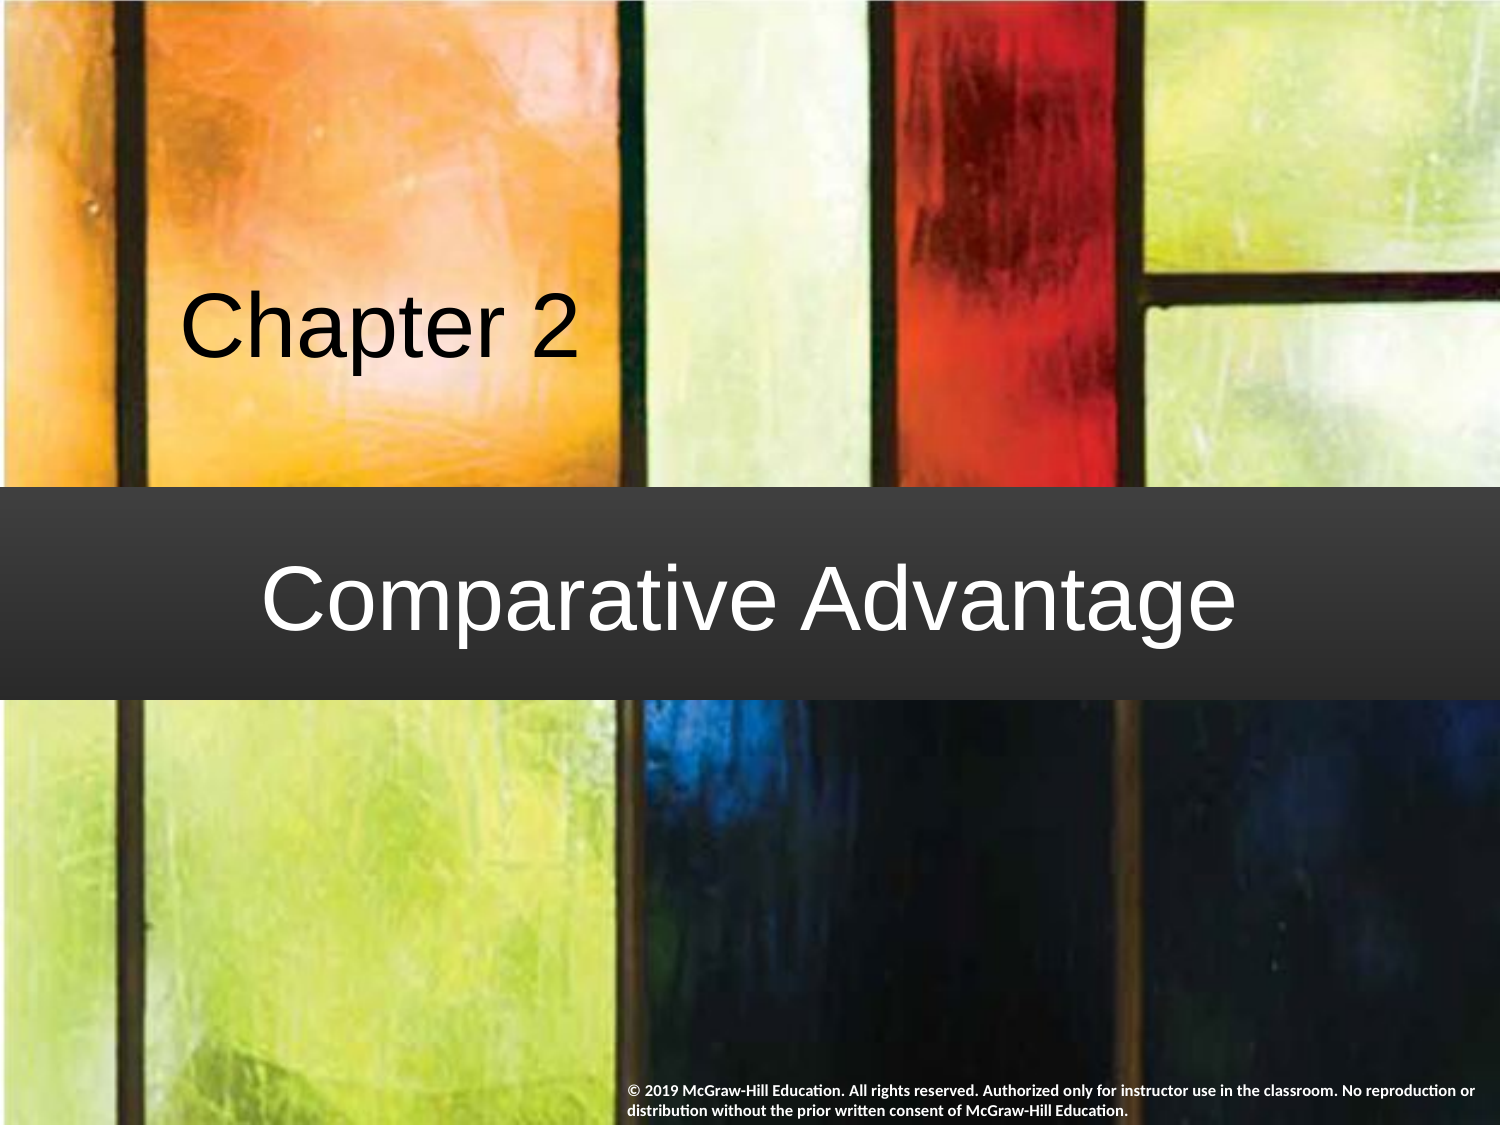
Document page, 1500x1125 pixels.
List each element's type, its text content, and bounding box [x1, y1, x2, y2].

picture [0, 700, 1500, 1125]
title Chapter 2 [12, 200, 750, 442]
subtitle Comparative Advantage [0, 487, 1500, 700]
picture [0, 0, 1500, 487]
list © 2019 McGraw-Hill Education. All rights reserved. Authorized only for instructor use in the classroom. No reproduction or distribution without the prior written consent of McGraw-Hill Education. [611, 1072, 1500, 1125]
